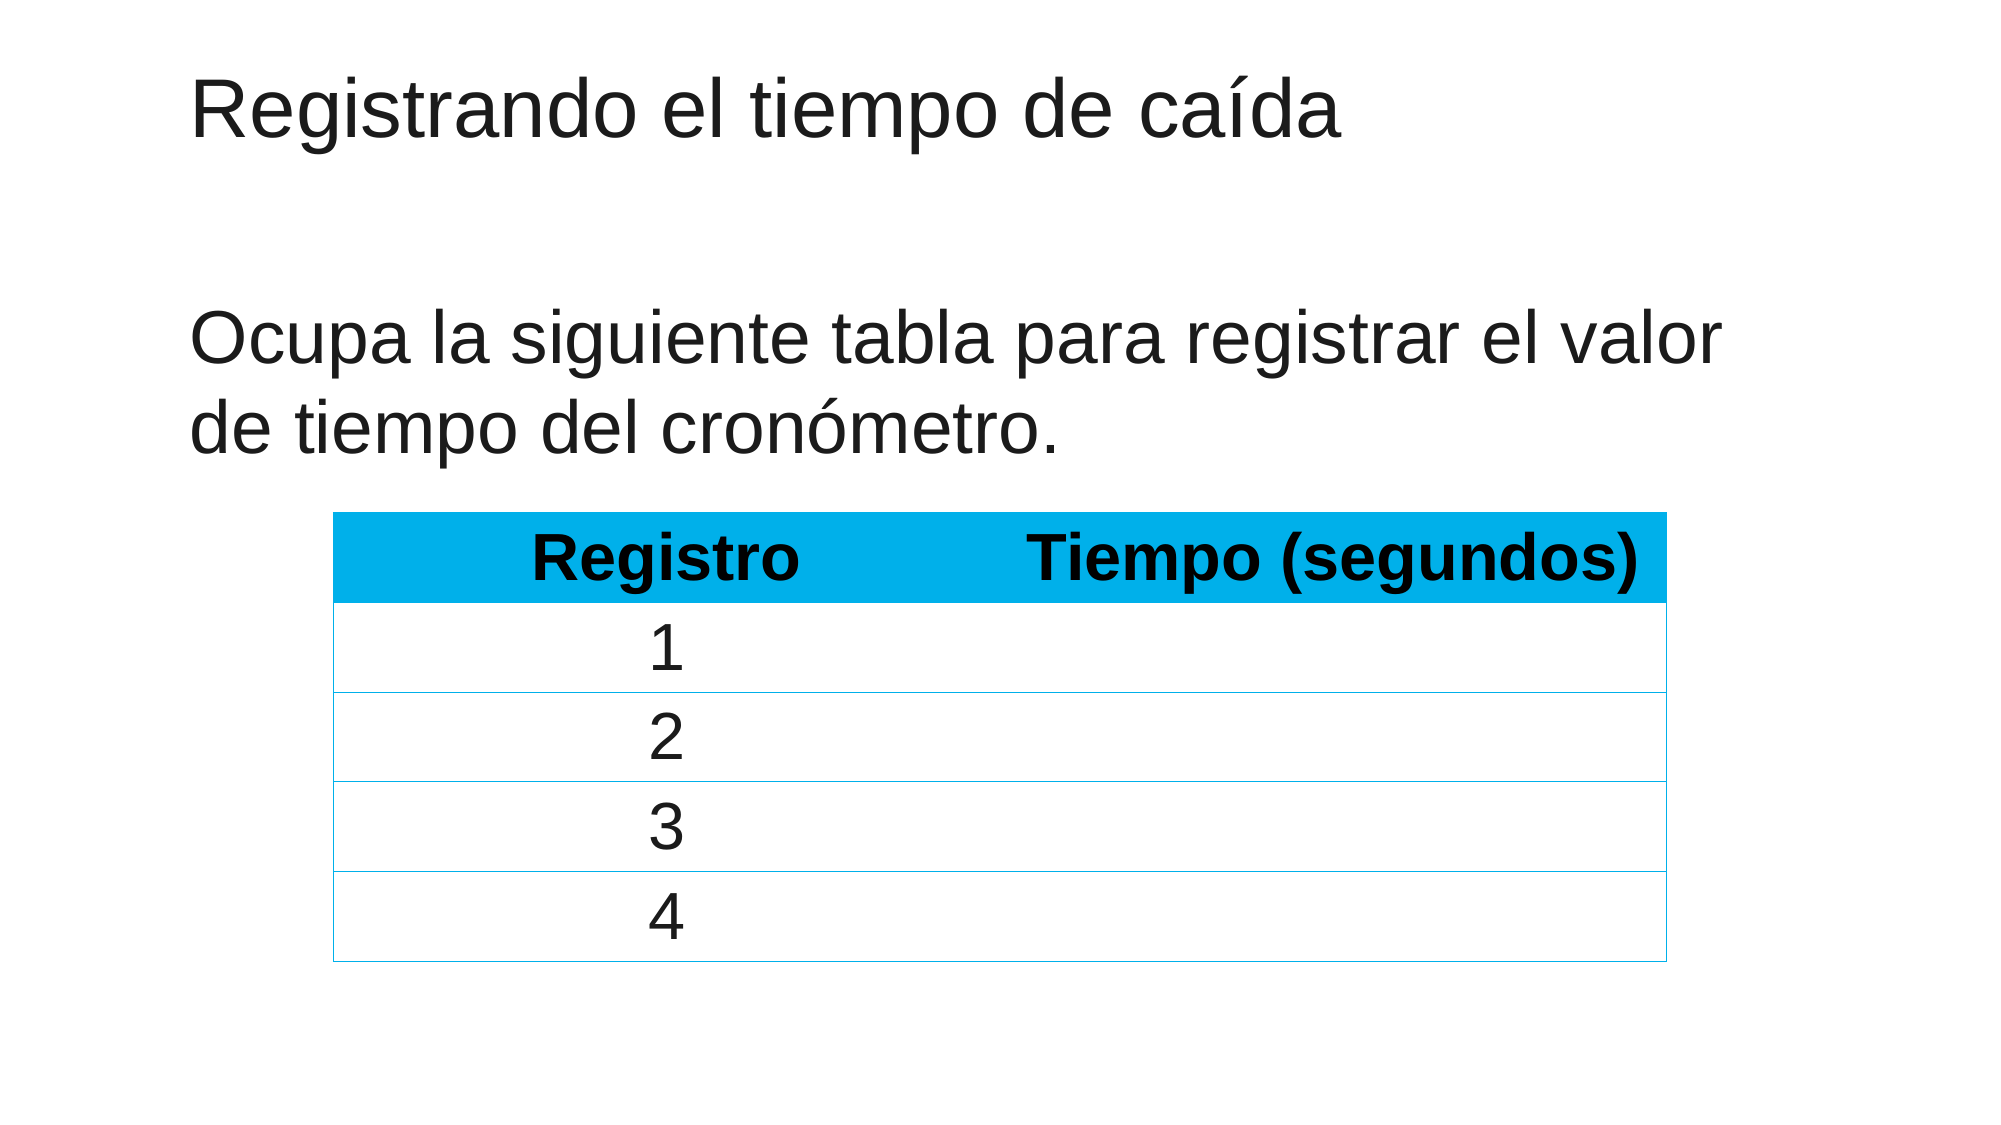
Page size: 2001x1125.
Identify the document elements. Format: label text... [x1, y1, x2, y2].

table_cell [1000, 872, 1666, 961]
table_header Registro [334, 513, 1000, 602]
table_cell 2 [334, 693, 1000, 781]
table_cell [1000, 693, 1666, 781]
table_cell 3 [334, 782, 1000, 871]
table_cell [1000, 603, 1666, 692]
table_cell 4 [334, 872, 1000, 961]
list Ocupa la siguiente tabla para registrar el valor de tiempo del cronómetro. [174, 281, 1825, 512]
table_cell [1000, 782, 1666, 871]
table_header Tiempo (segundos) [1000, 513, 1666, 602]
title Registrando el tiempo de caída [174, 20, 1825, 201]
table_cell 1 [334, 603, 1000, 692]
